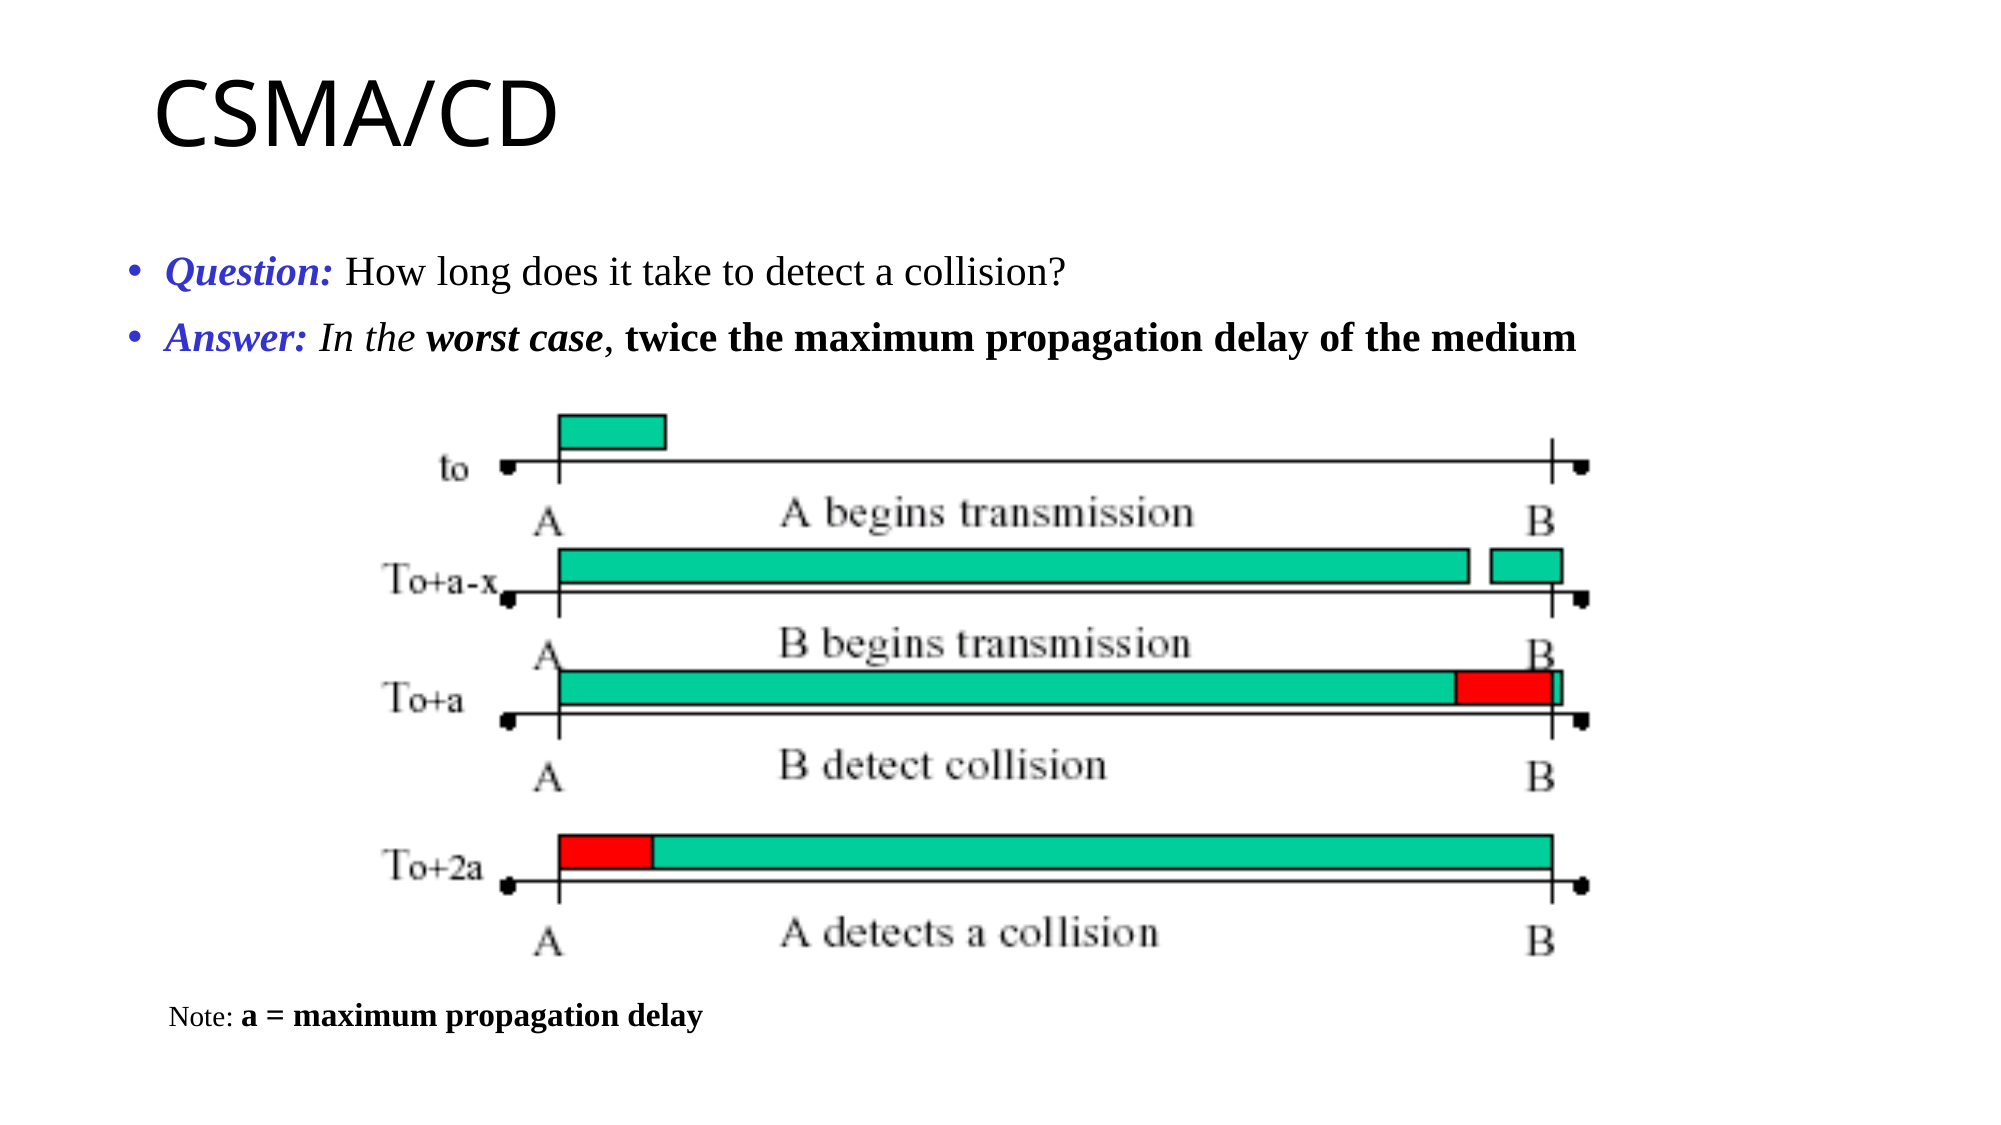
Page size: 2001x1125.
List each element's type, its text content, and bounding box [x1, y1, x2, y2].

picture [349, 412, 1601, 975]
title CSMA/CD [137, 59, 1863, 278]
list Question: How long does it take to detect a collision? Answer: In the worst case, twice the maximum propagation delay of the medium [112, 242, 1838, 957]
text_box Note: a = maximum propagation delay [153, 985, 767, 1041]
